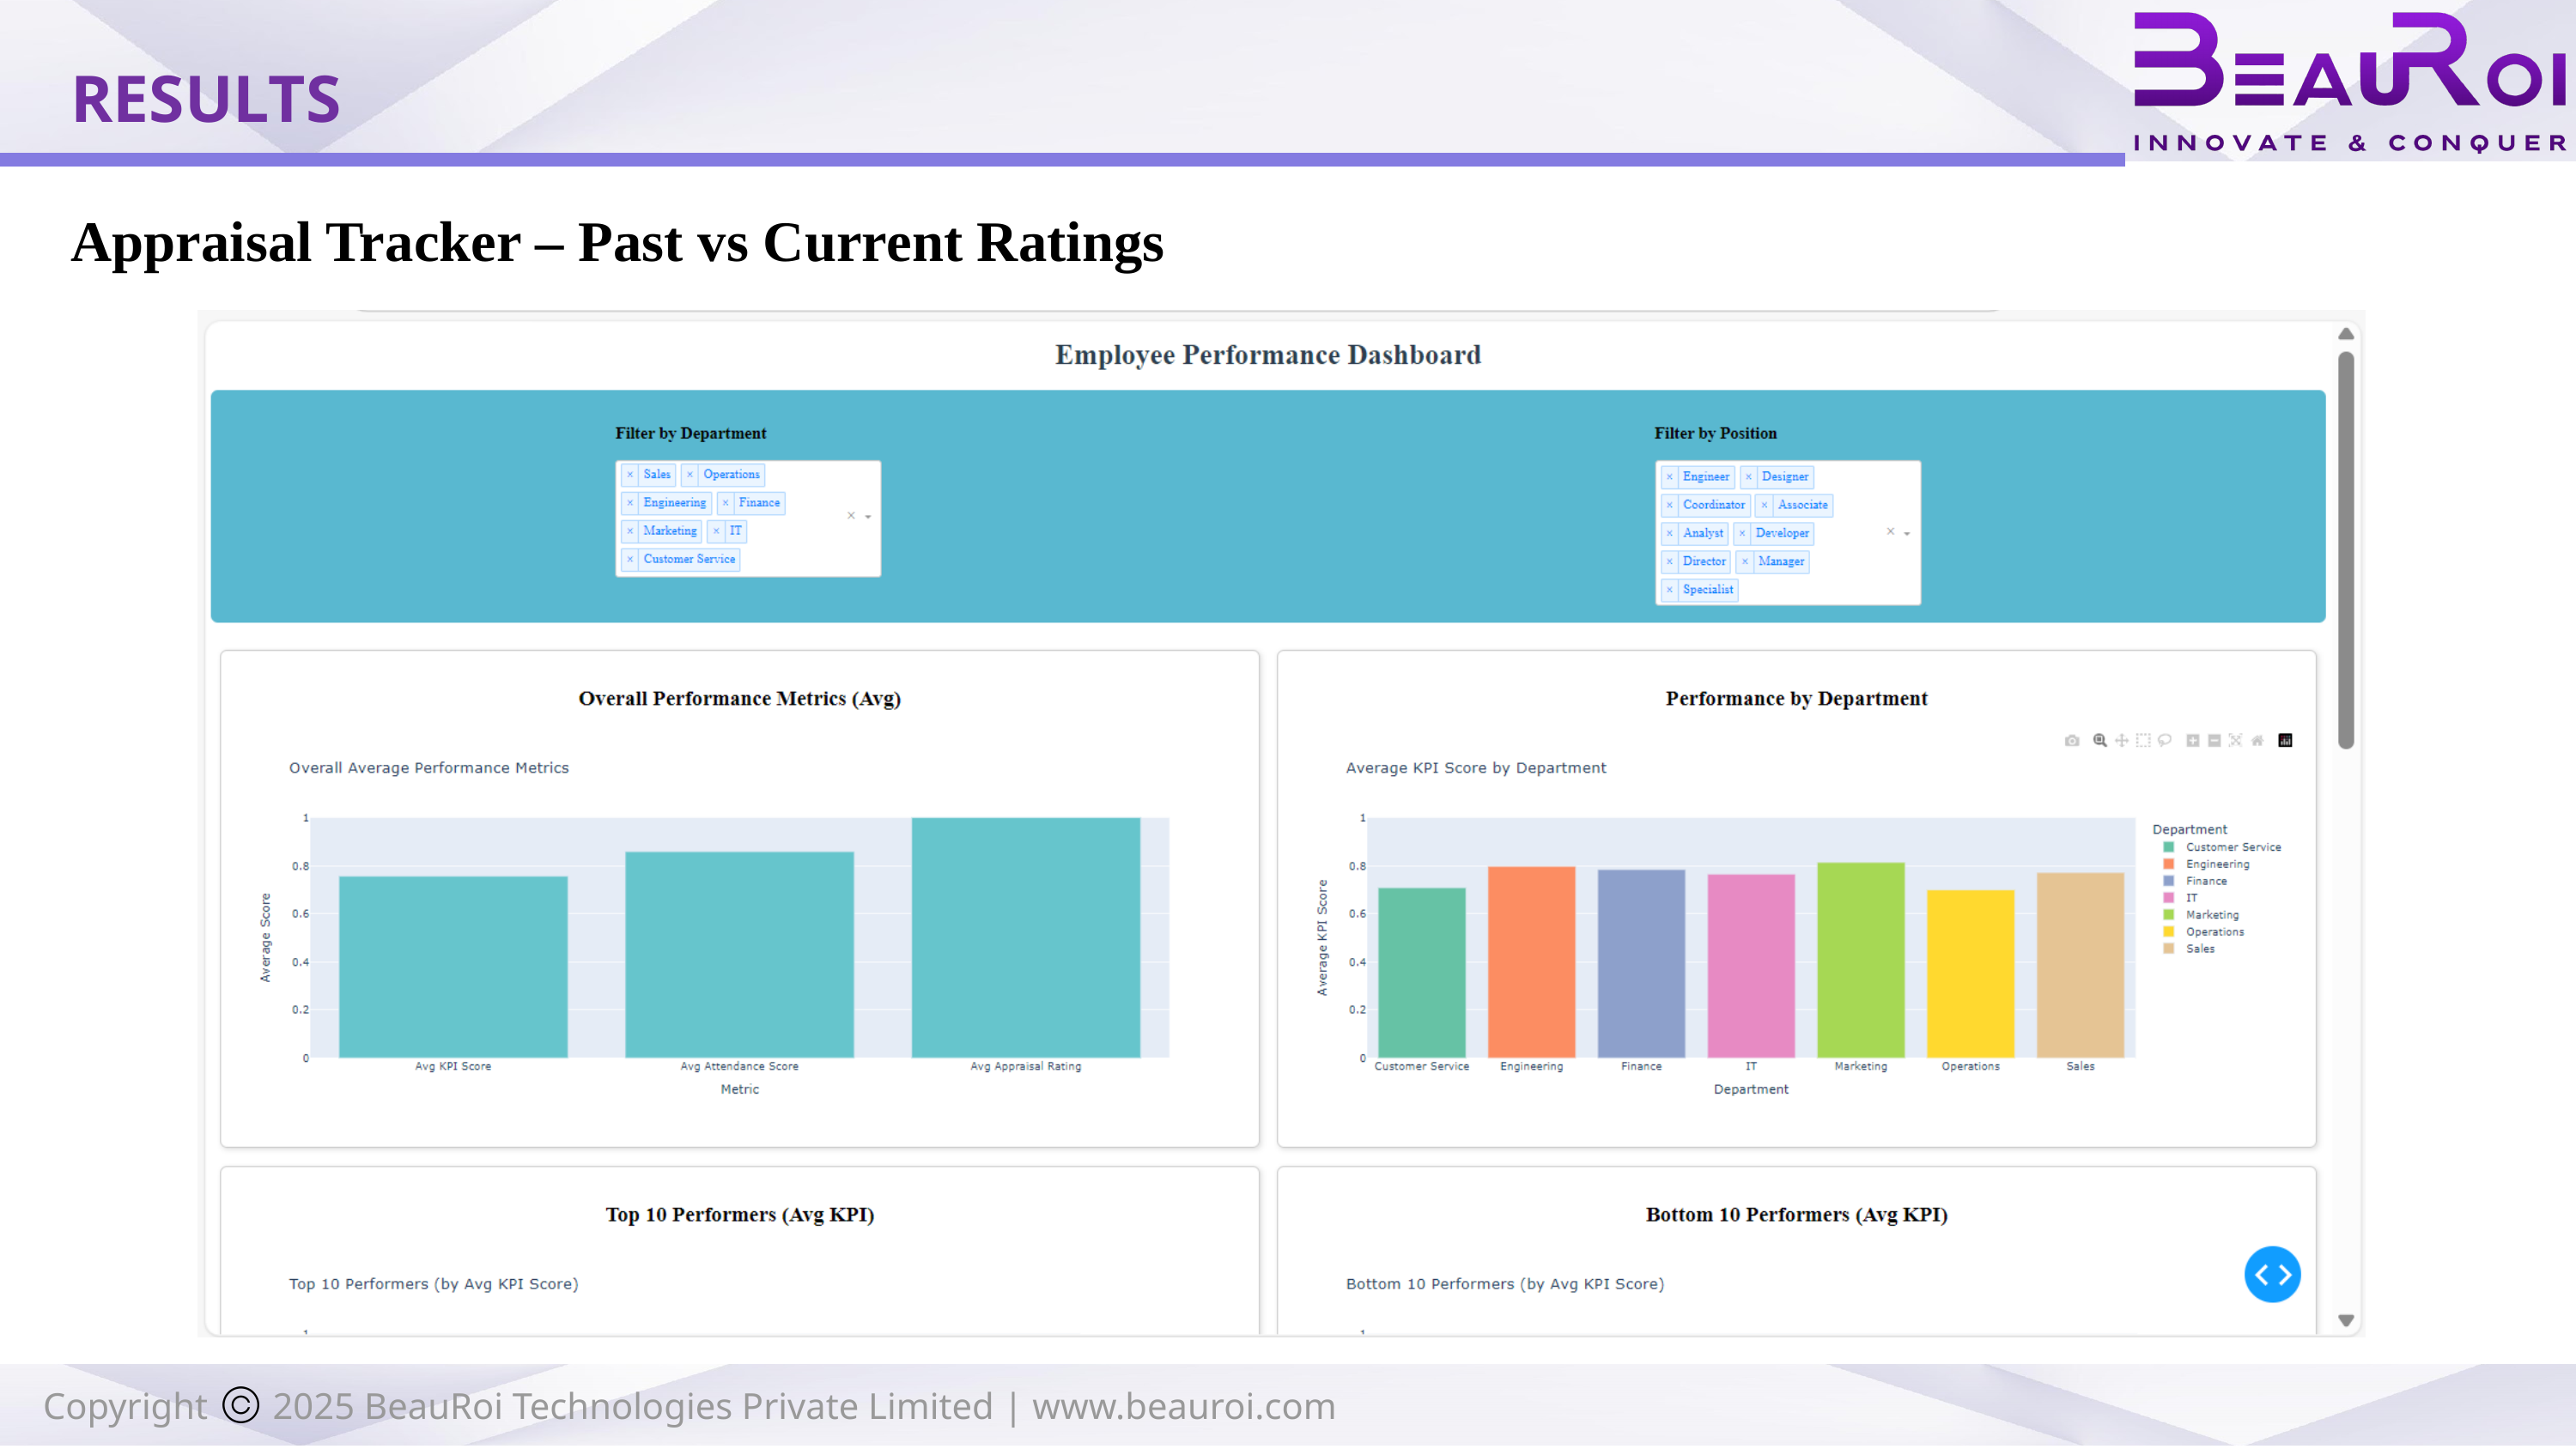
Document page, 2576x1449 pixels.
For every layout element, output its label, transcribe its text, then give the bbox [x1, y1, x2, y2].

picture [0, 1364, 2576, 1446]
text_box Appraisal Tracker – Past vs Current Ratings [58, 197, 1346, 280]
picture [191, 309, 2385, 1337]
picture [0, 0, 2576, 161]
text_box RESULTS [58, 52, 1526, 142]
